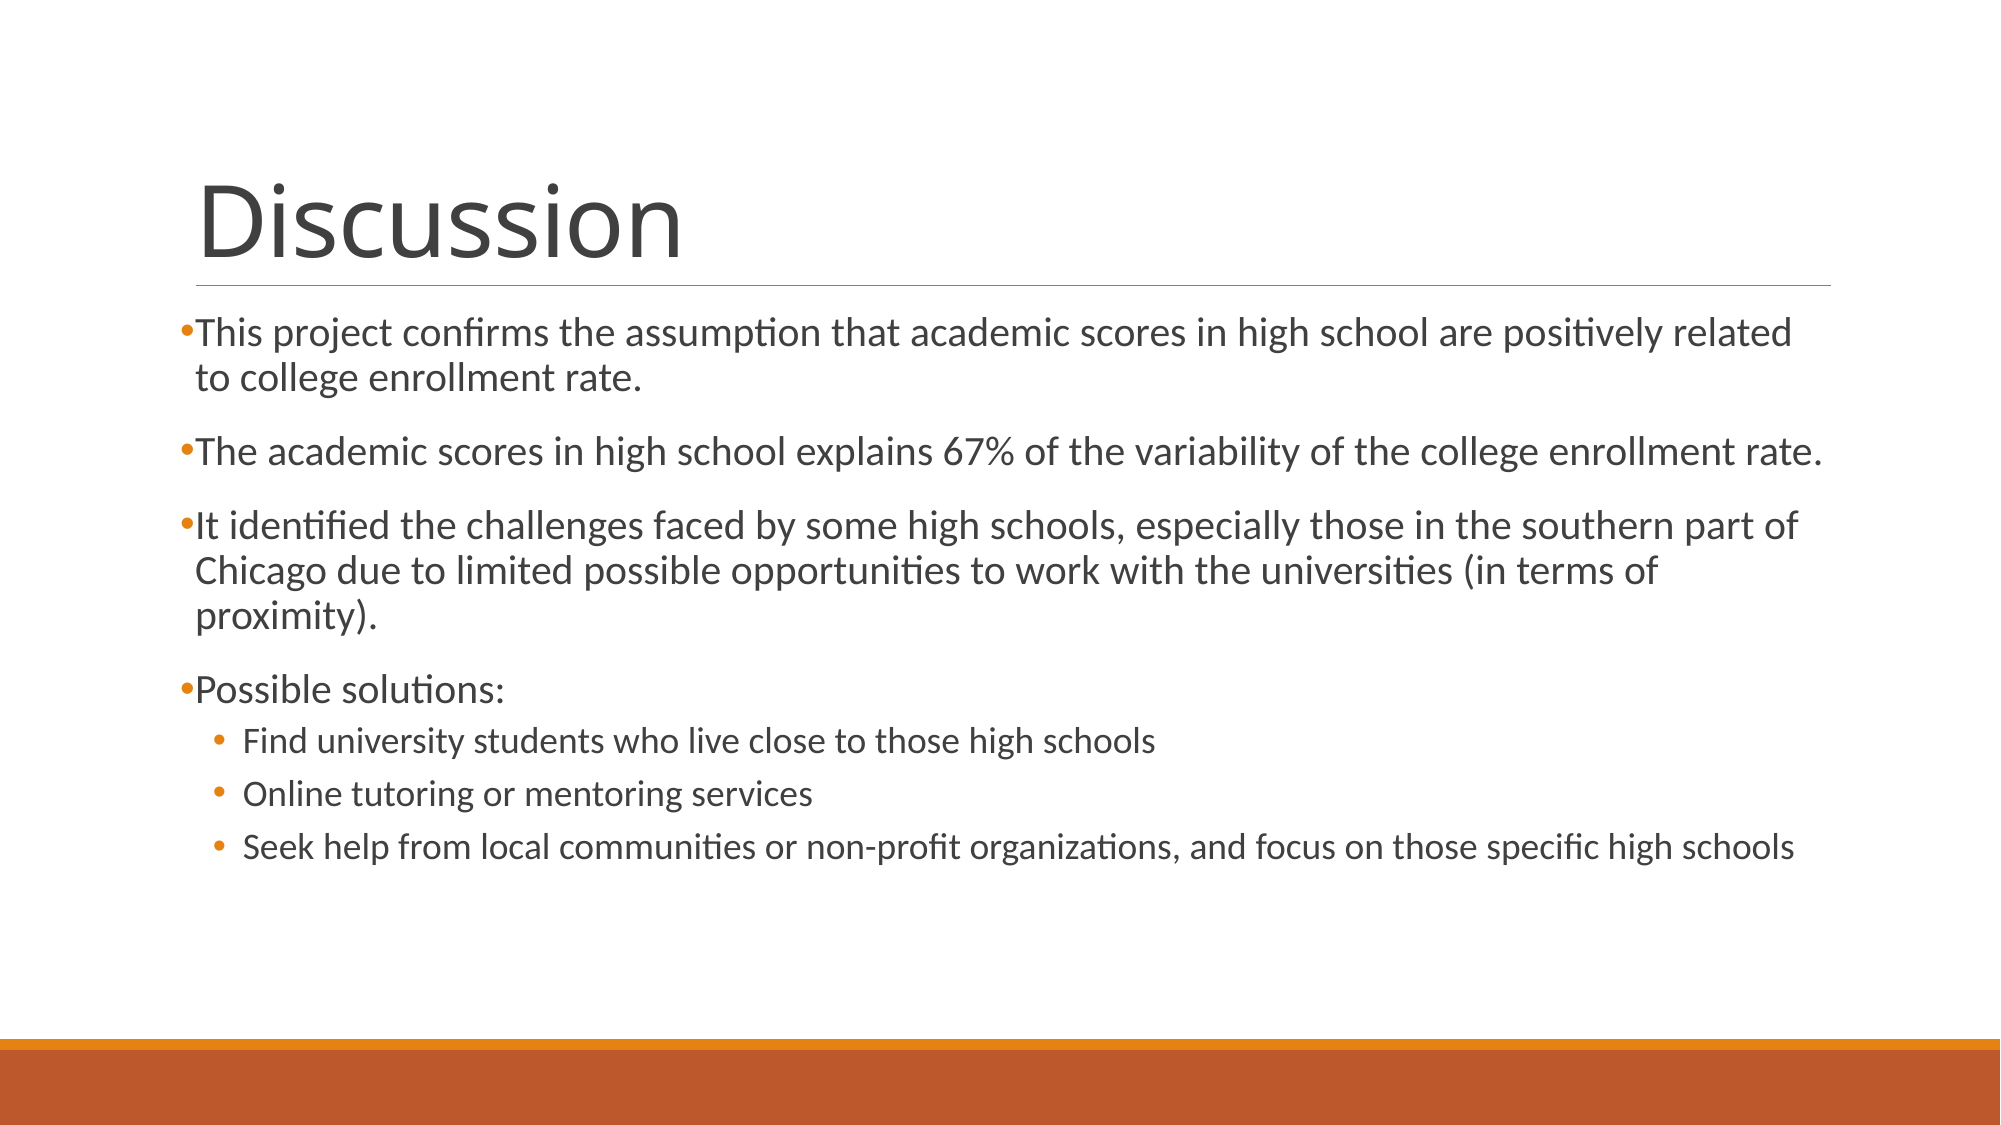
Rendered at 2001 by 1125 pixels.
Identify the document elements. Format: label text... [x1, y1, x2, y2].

list This project confirms the assumption that academic scores in high school are positively related to college enrollment rate. The academic scores in high school explains 67% of the variability of the college enrollment rate. It identified the challenges faced by some high schools, especially those in the southern part of Chicago due to limited possible opportunities to work with the universities (in terms of proximity). Possible solutions: Find university students who live close to those high schools Online tutoring or mentoring services Seek help from local communities or non-profit organizations, and focus on those specific high schools [180, 302, 1830, 963]
title Discussion [180, 47, 1830, 285]
